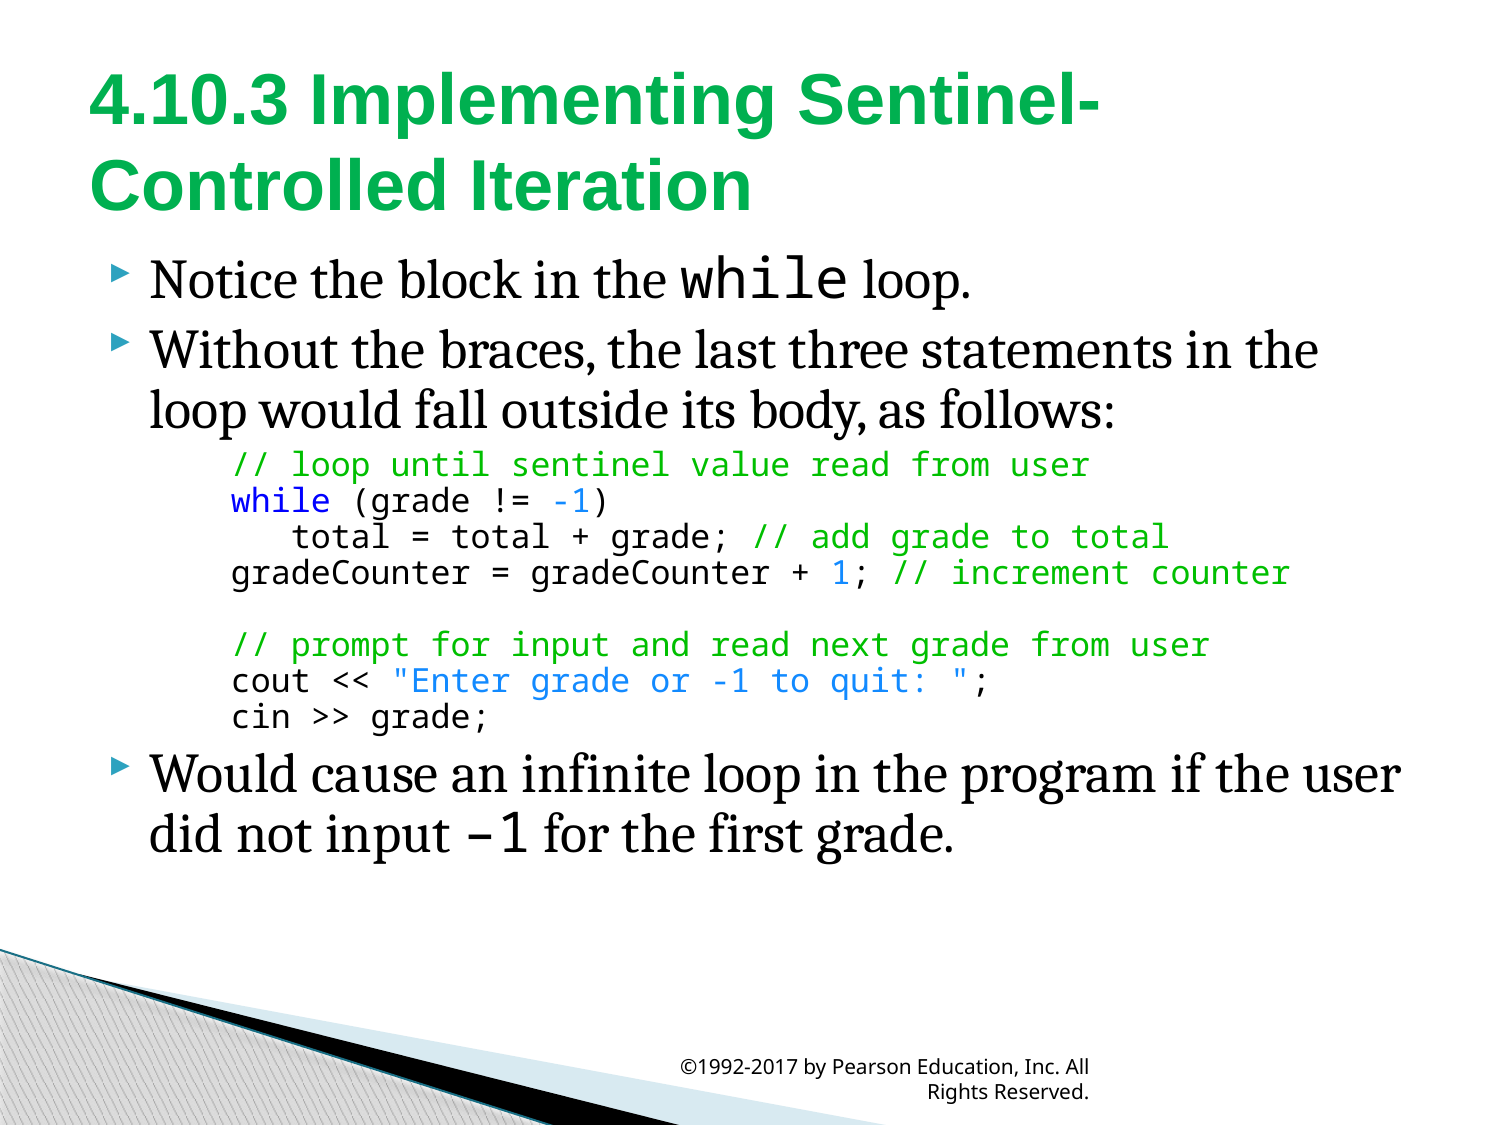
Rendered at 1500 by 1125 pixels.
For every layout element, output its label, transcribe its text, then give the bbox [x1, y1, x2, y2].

footer ©1992-2017 by Pearson Education, Inc. All Rights Reserved. [650, 1051, 1105, 1112]
list Notice the block in the while loop. Without the braces, the last three statements in the loop would fall outside its body, as follows: // loop until sentinel value read from user while (grade != -1) total = total + grade; // add grade to total gradeCounter = gradeCounter + 1; // increment counter // prompt for input and read next grade from user cout << "Enter grade or -1 to quit: "; cin >> grade; Would cause an infinite loop in the program if the user did not input –1 for the first grade. [75, 242, 1425, 986]
title 4.10.3 Implementing Sentinel-Controlled Iteration [75, 45, 1425, 233]
